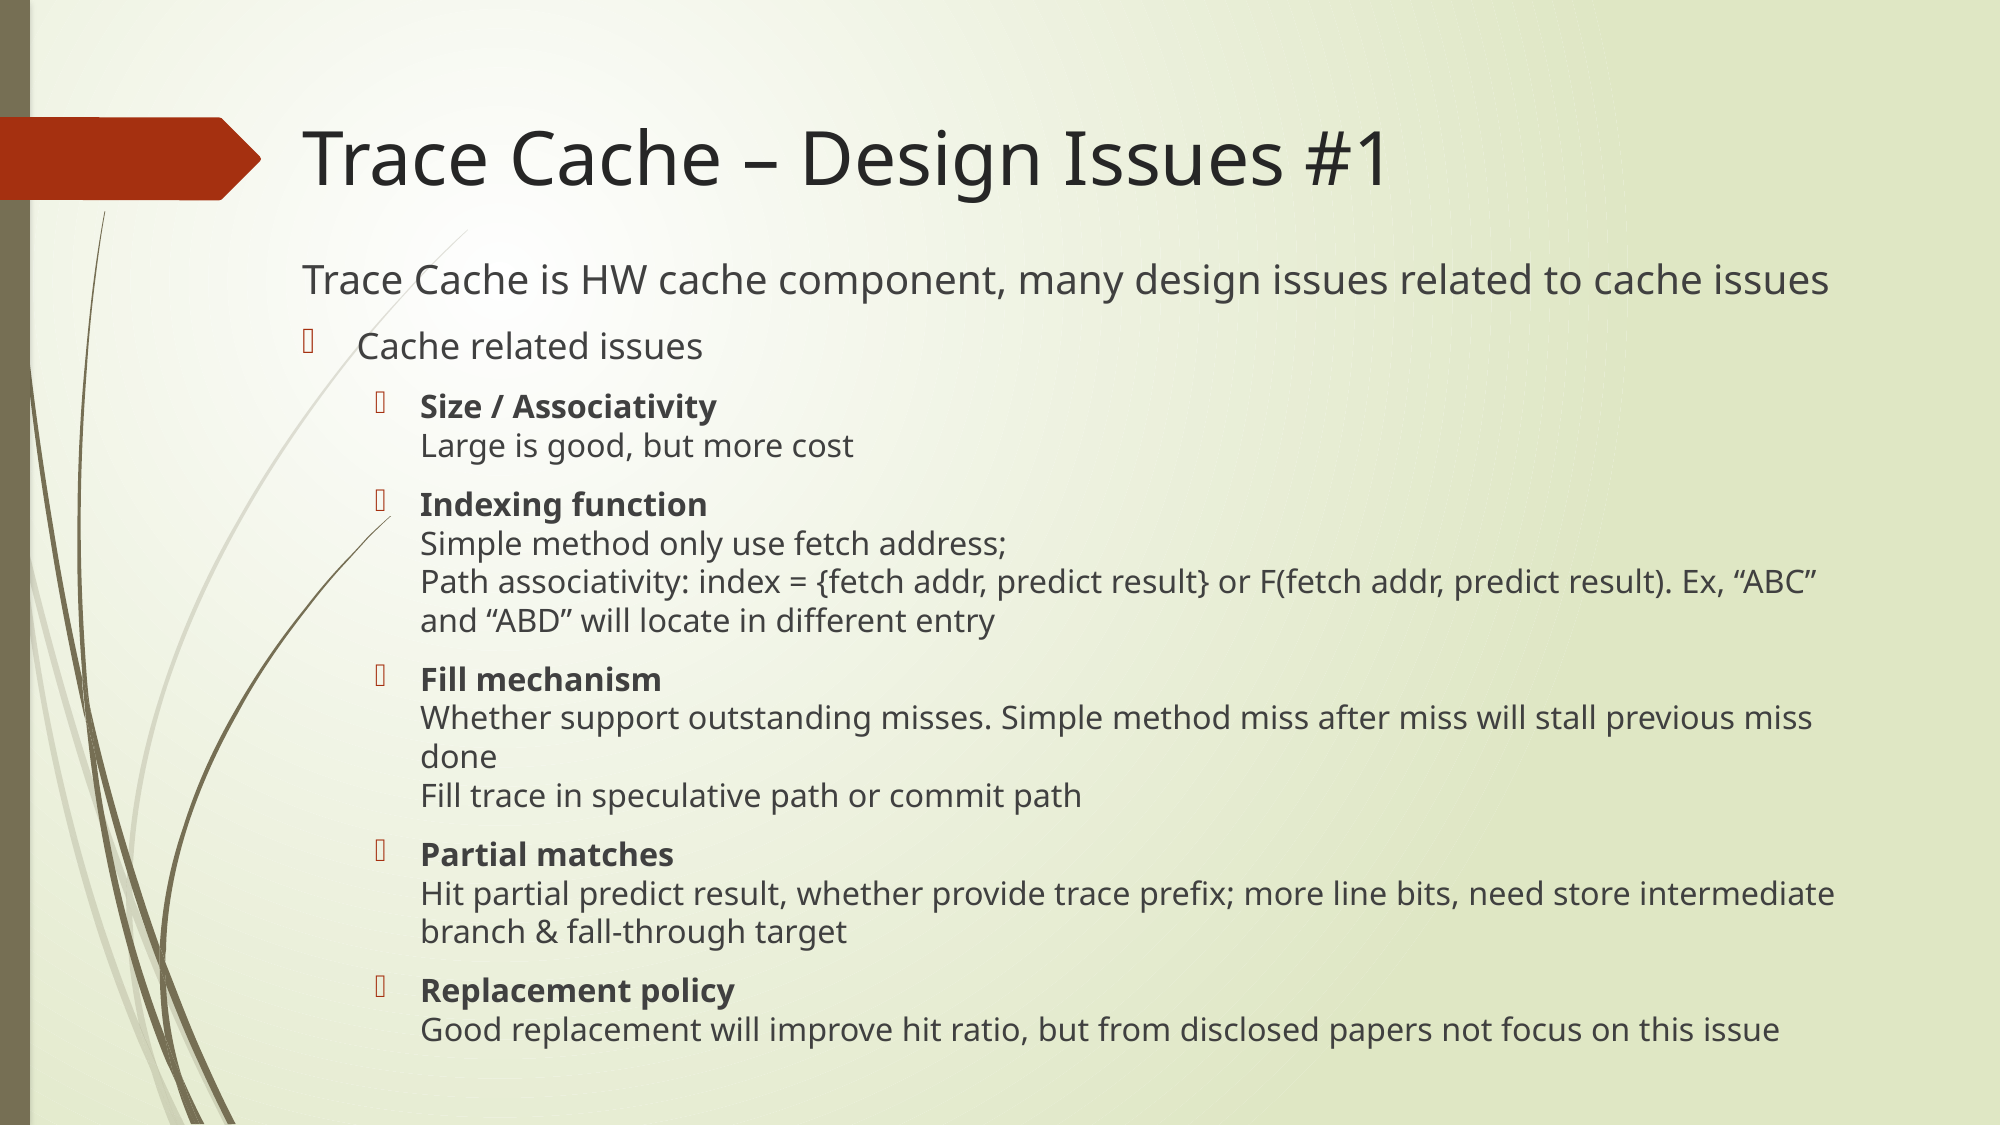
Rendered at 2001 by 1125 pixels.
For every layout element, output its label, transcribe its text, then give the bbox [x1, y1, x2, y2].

title Trace Cache – Design Issues #1 [287, 102, 1888, 220]
list Trace Cache is HW cache component, many design issues related to cache issues Cache related issues Size / Associativity Large is good, but more cost Indexing function Simple method only use fetch address; Path associativity: index = {fetch addr, predict result} or F(fetch addr, predict result). Ex, “ABC” and “ABD” will locate in different entry Fill mechanism Whether support outstanding misses. Simple method miss after miss will stall previous miss done Fill trace in speculative path or commit path Partial matches Hit partial predict result, whether provide trace prefix; more line bits, need store intermediate branch & fall-through target Replacement policy Good replacement will improve hit ratio, but from disclosed papers not focus on this issue [287, 246, 1888, 1067]
